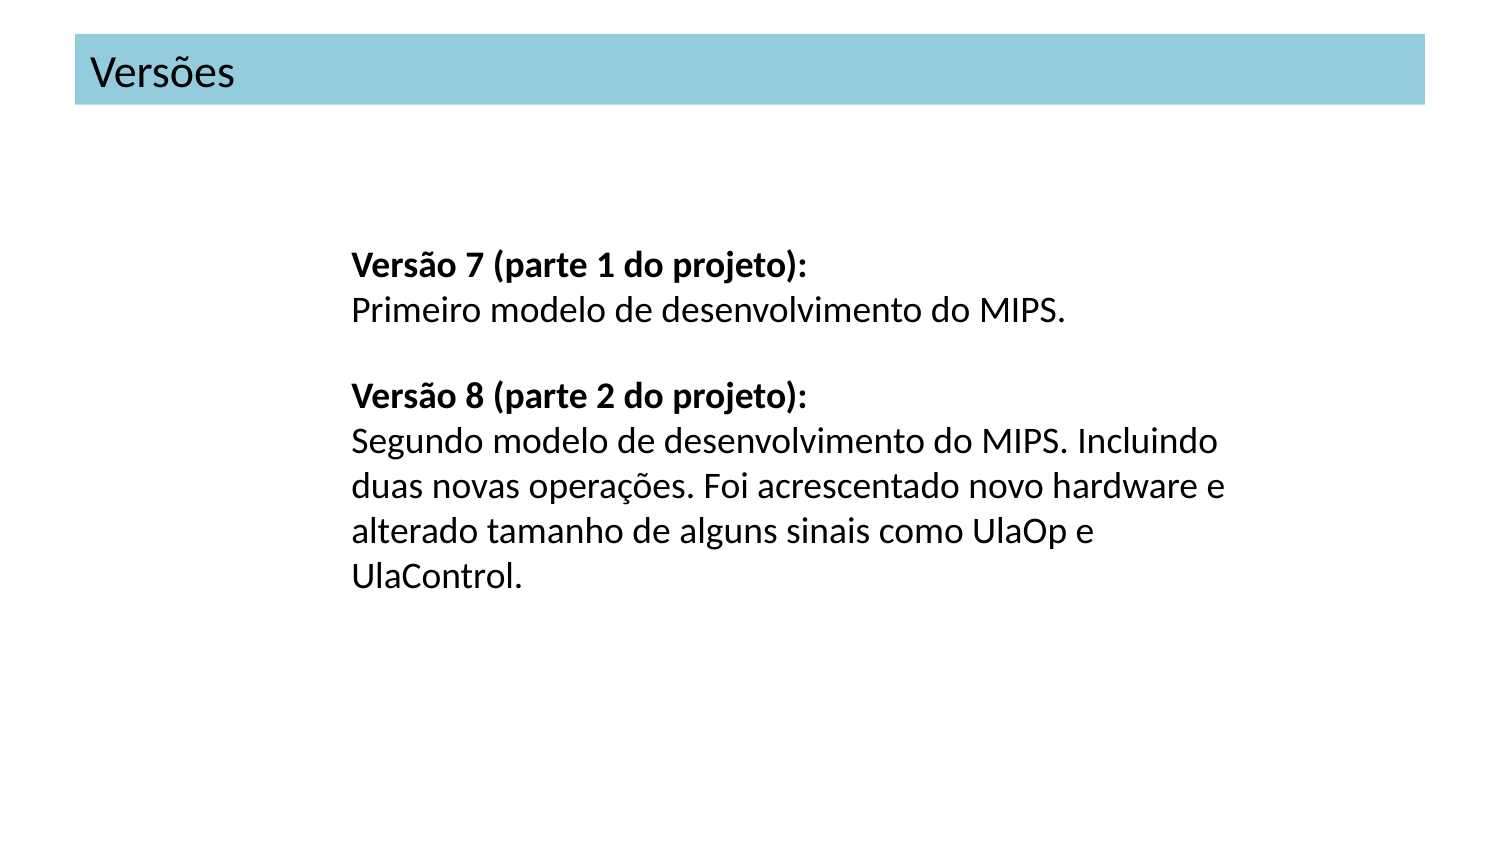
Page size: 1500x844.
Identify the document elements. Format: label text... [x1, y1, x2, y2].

text_box Versão 7 (parte 1 do projeto): Primeiro modelo de desenvolvimento do MIPS. [336, 232, 1187, 338]
text_box Versão 8 (parte 2 do projeto): Segundo modelo de desenvolvimento do MIPS. Incluindo duas novas operações. Foi acrescentado novo hardware e alterado tamanho de alguns sinais como UlaOp e UlaControl. [336, 363, 1253, 604]
title Versões [75, 33, 1425, 105]
